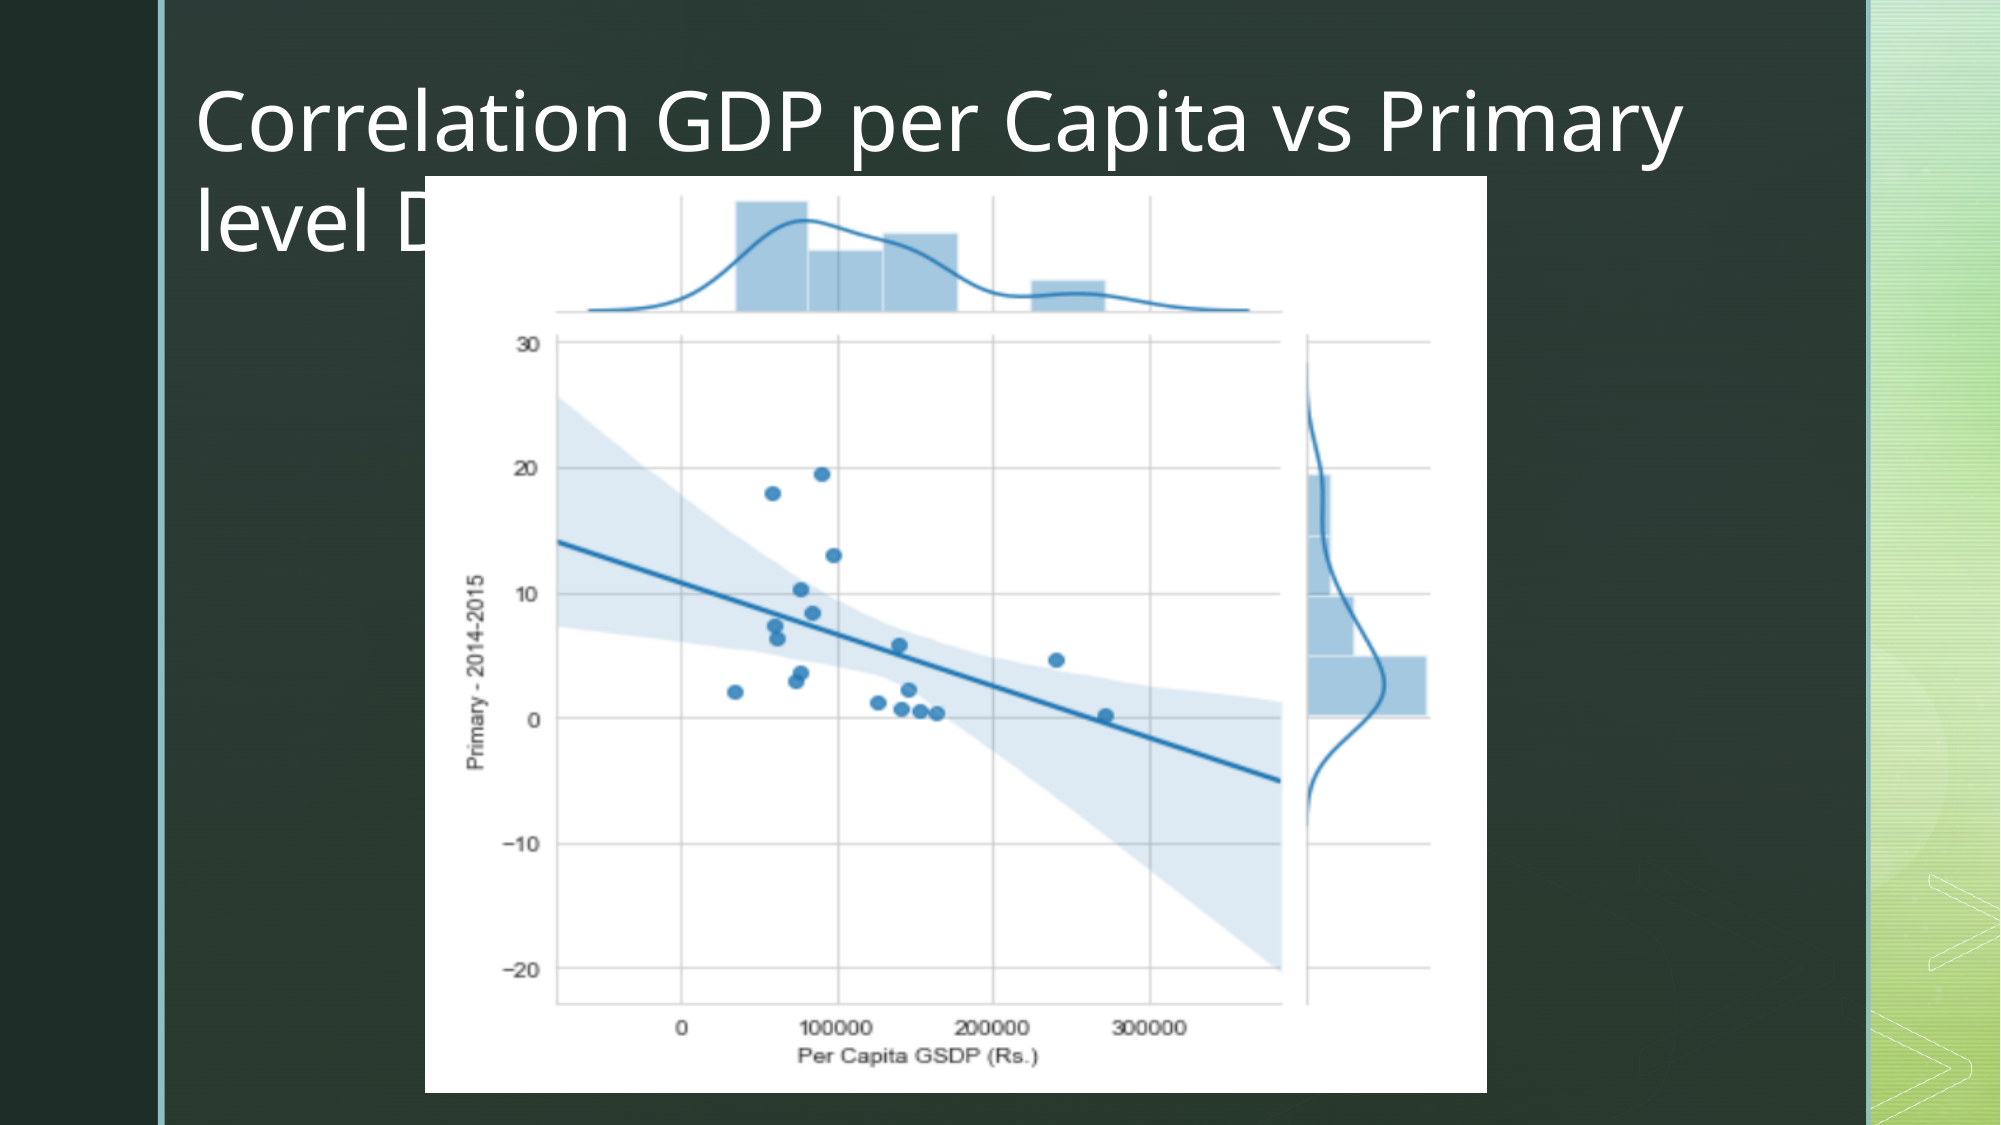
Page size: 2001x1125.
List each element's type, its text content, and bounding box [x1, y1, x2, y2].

text_box Correlation GDP per Capita vs Primary level Dropout for 2014-15 [180, 60, 1825, 276]
picture [424, 176, 1487, 1094]
picture [1871, 0, 2001, 1125]
